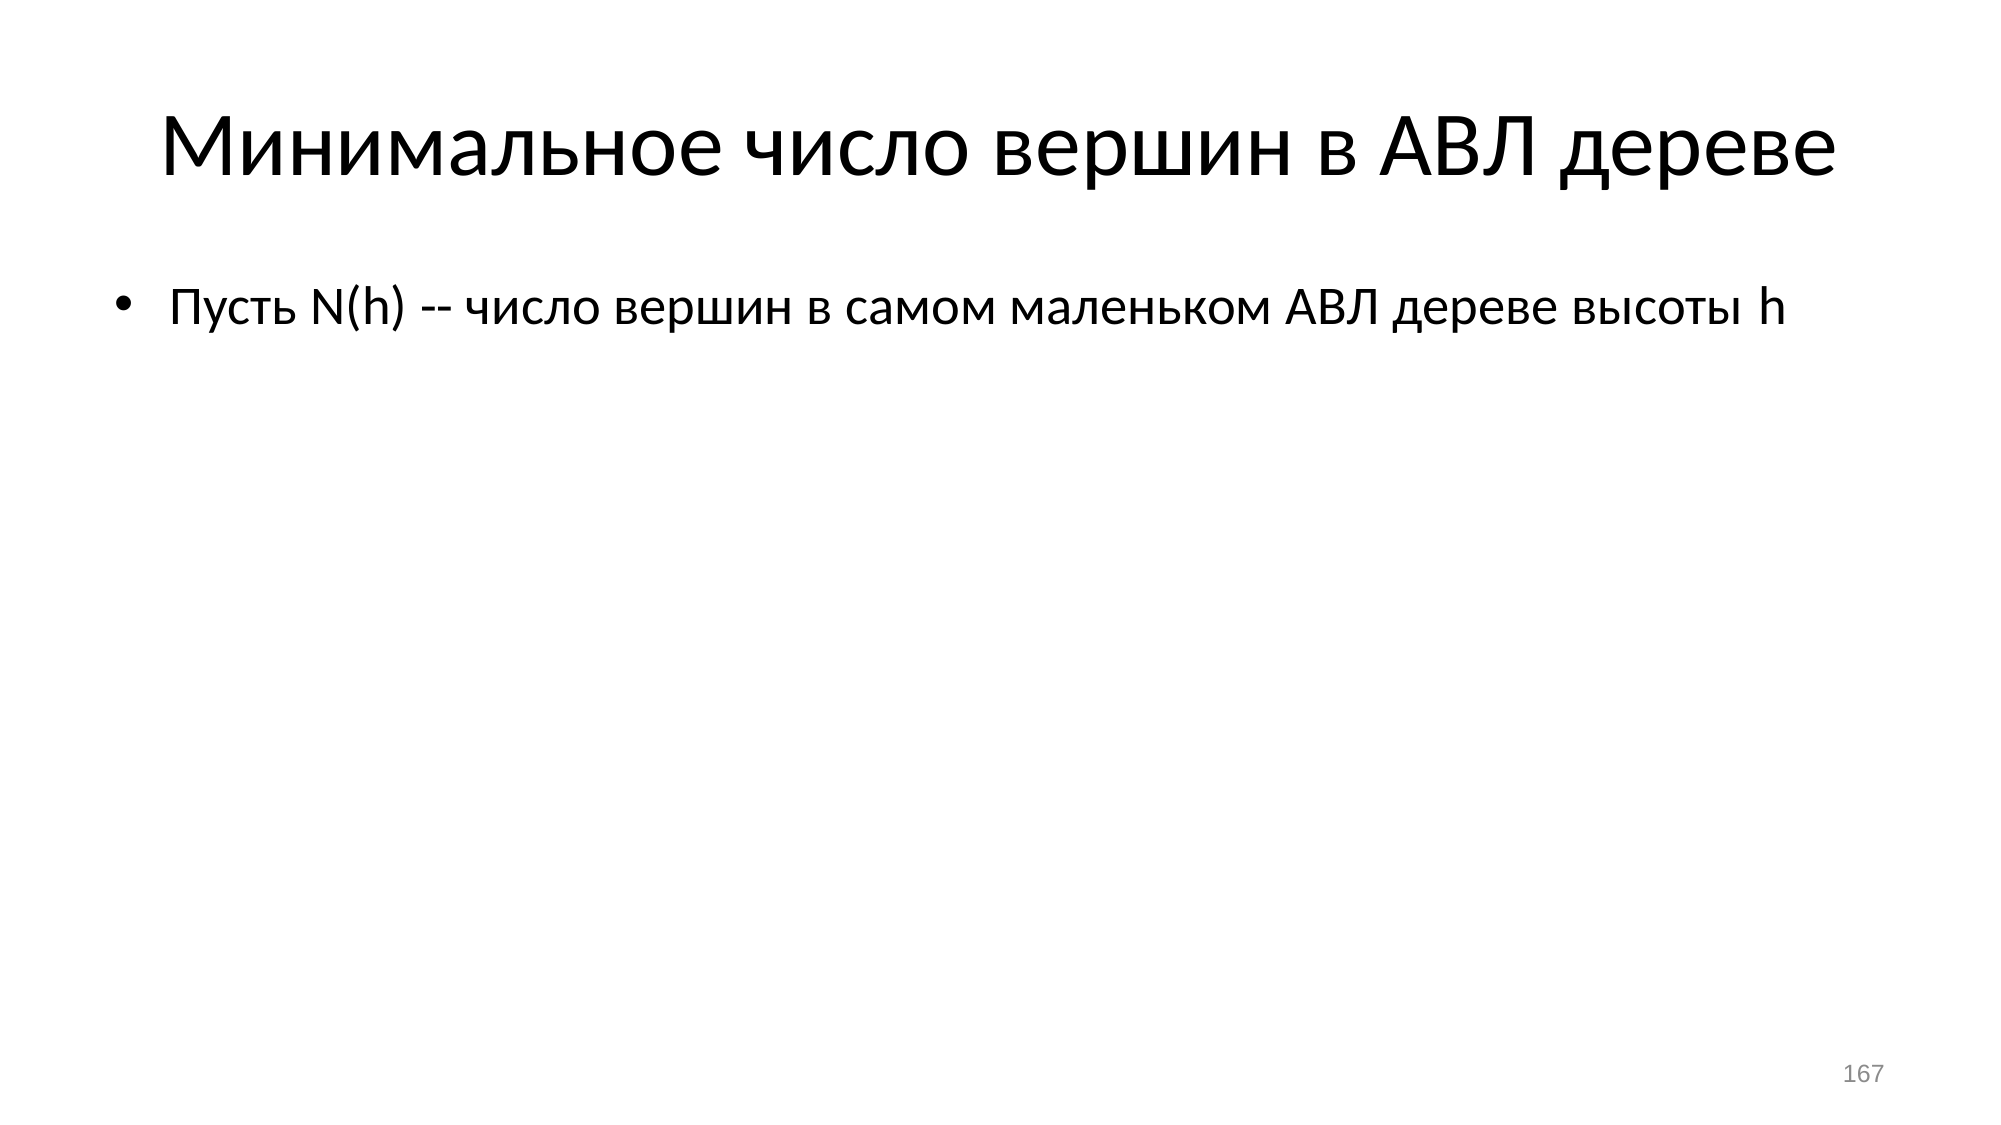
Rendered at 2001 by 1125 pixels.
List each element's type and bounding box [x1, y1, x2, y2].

title [99, 45, 1900, 233]
slide_number [1433, 1042, 1900, 1103]
list [99, 262, 1900, 1005]
